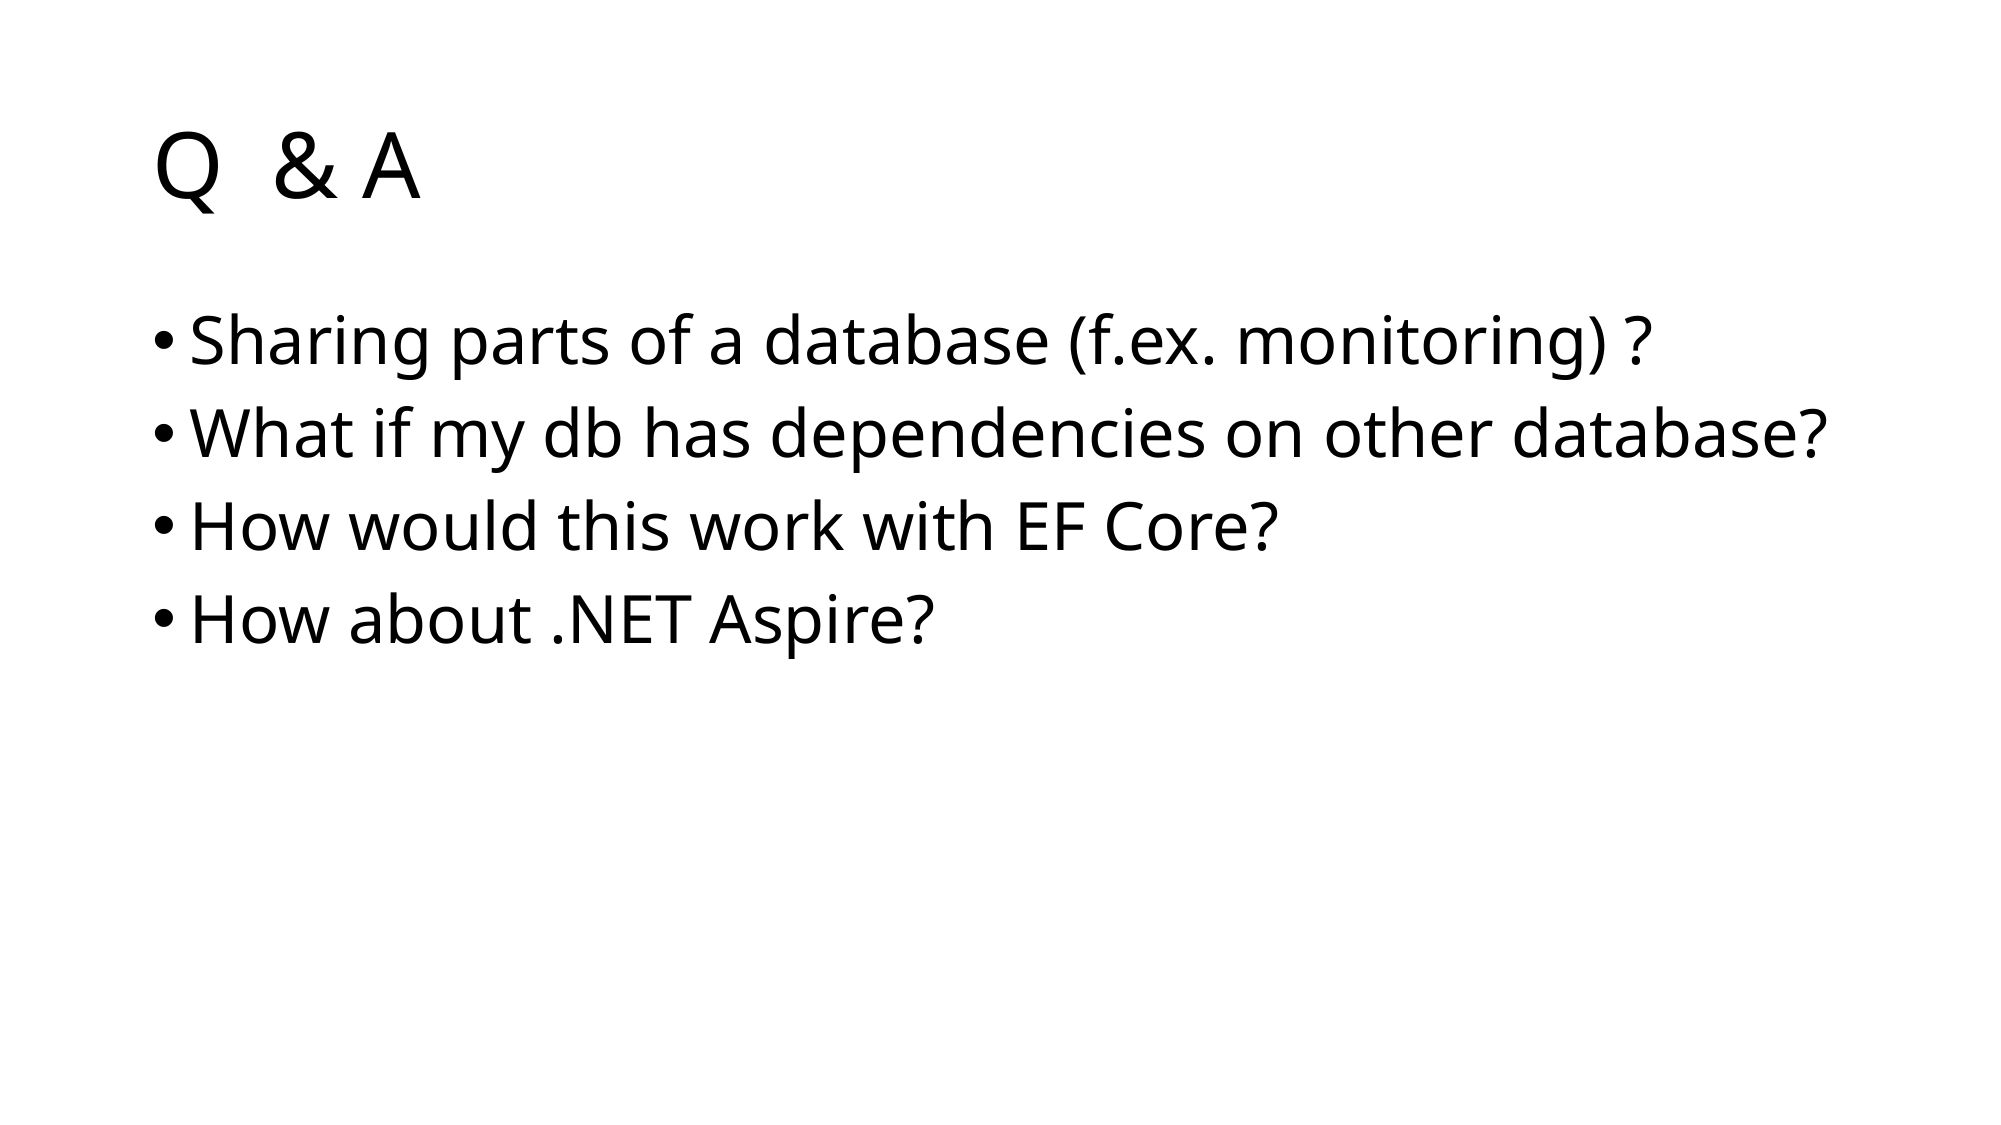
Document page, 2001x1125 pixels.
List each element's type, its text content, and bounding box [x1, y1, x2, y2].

list Sharing parts of a database (f.ex. monitoring) ? What if my db has dependencies on other database? How would this work with EF Core? How about .NET Aspire? [137, 299, 1863, 1014]
title Q & A [137, 59, 1863, 278]
